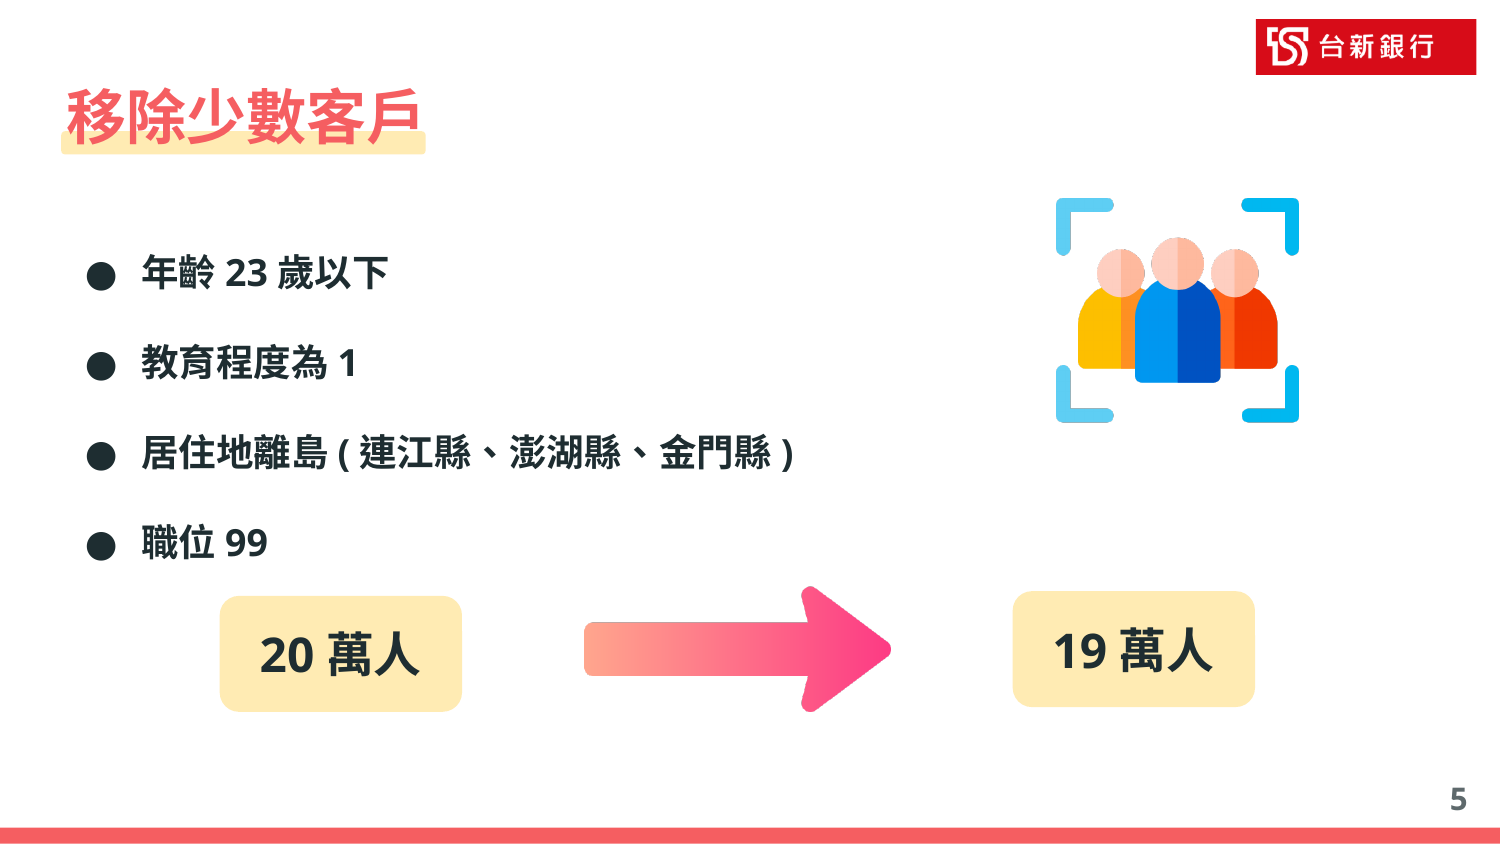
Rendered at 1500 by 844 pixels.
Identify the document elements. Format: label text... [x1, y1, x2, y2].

list 年齡23歲以下 教育程度為1 居住地離島(連江縣、澎湖縣、金門縣) 職位99 [51, 189, 1449, 750]
text_box 19萬人 [1012, 591, 1256, 708]
picture [1056, 188, 1300, 432]
picture [1255, 19, 1477, 75]
slide_number ‹#› [1392, 767, 1483, 833]
text_box 20萬人 [219, 595, 463, 712]
picture [584, 496, 891, 803]
title 移除少數客戶 [51, 64, 1449, 167]
